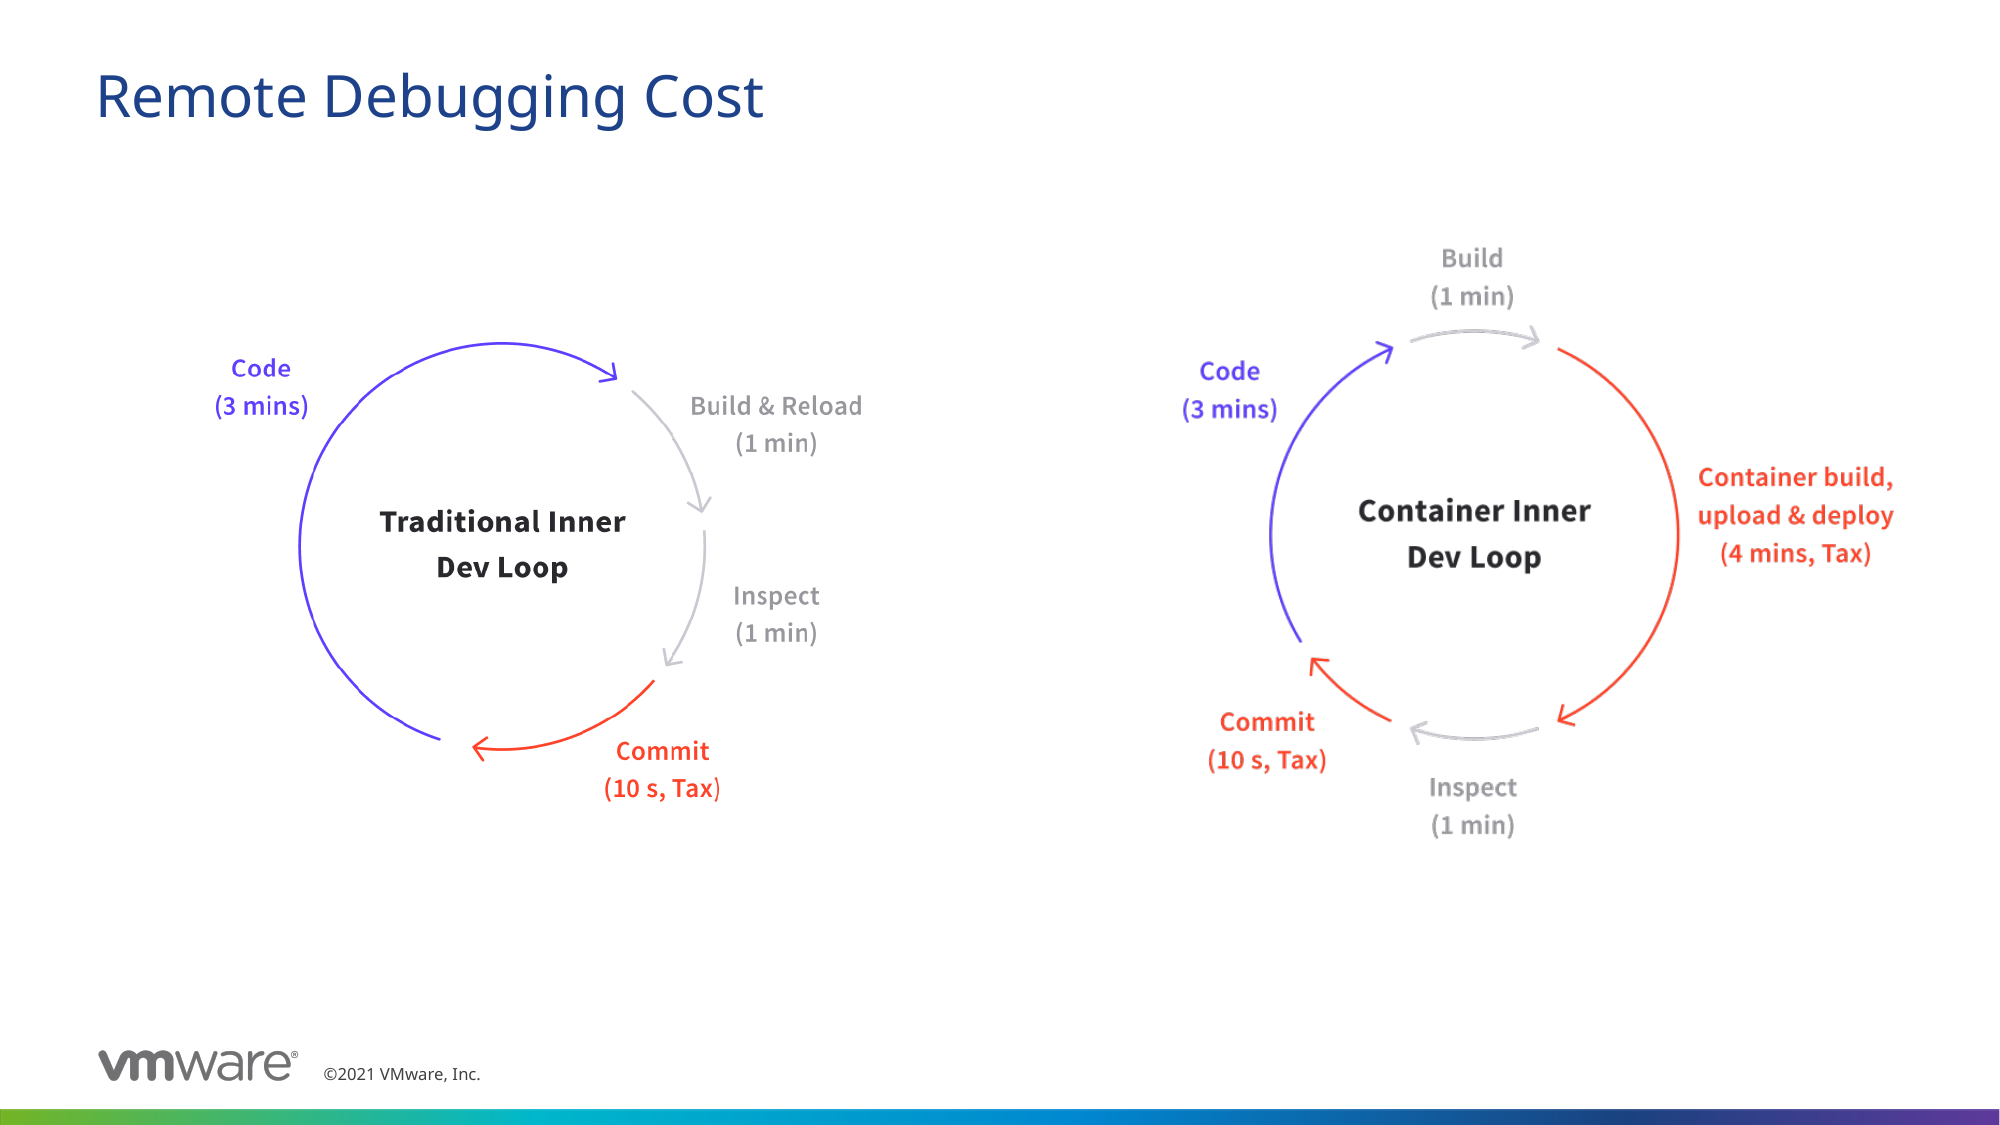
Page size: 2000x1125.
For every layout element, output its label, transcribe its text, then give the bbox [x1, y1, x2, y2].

picture [0, 1020, 2000, 1125]
title Remote Debugging Cost [95, 67, 1900, 131]
picture [0, 221, 2000, 865]
